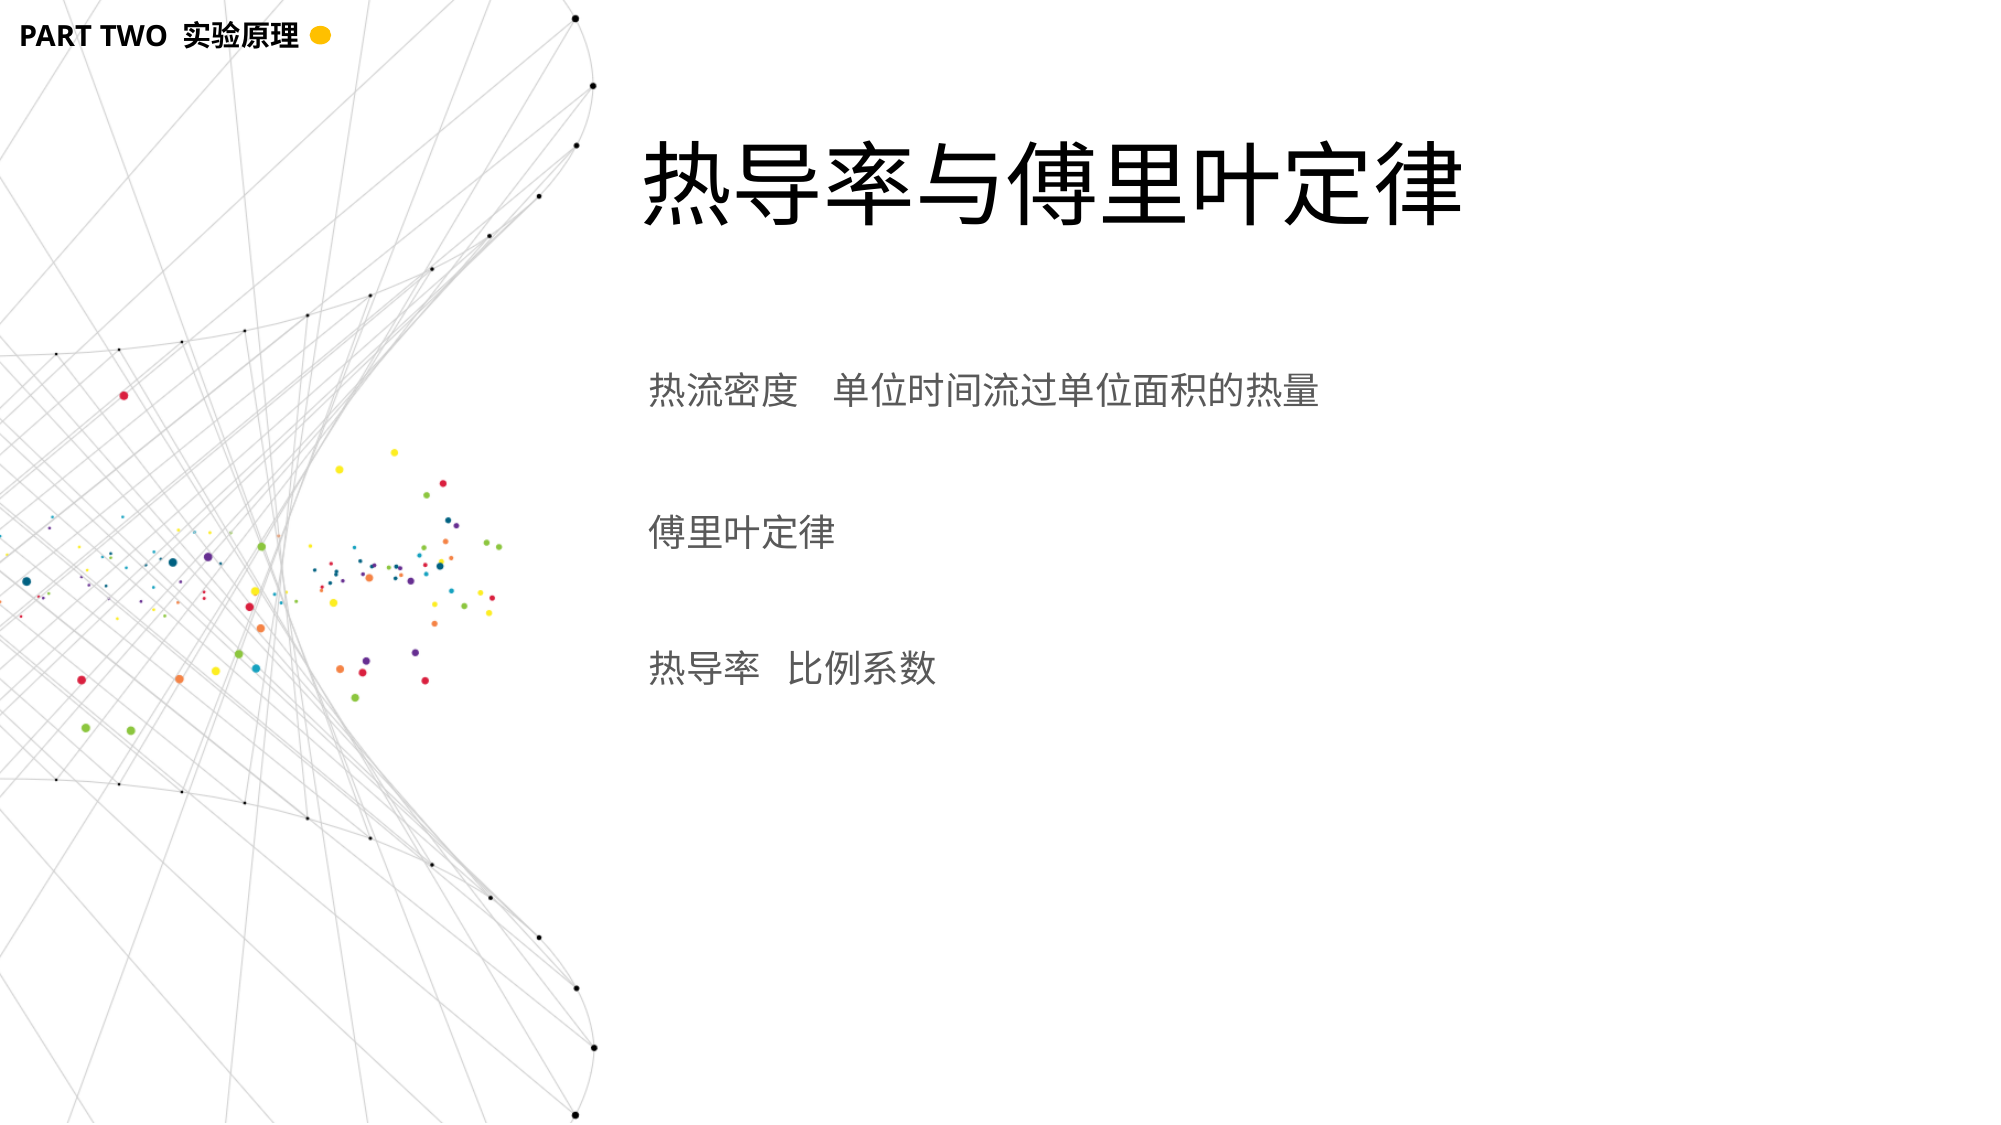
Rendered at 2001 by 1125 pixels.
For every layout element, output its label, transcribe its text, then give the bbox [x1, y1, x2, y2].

text_box [308, 24, 333, 46]
text_box PART TWO 实验原理 [3, 9, 315, 60]
picture [0, 0, 688, 1123]
text_box 热导率与傅里叶定律 [625, 119, 1481, 245]
